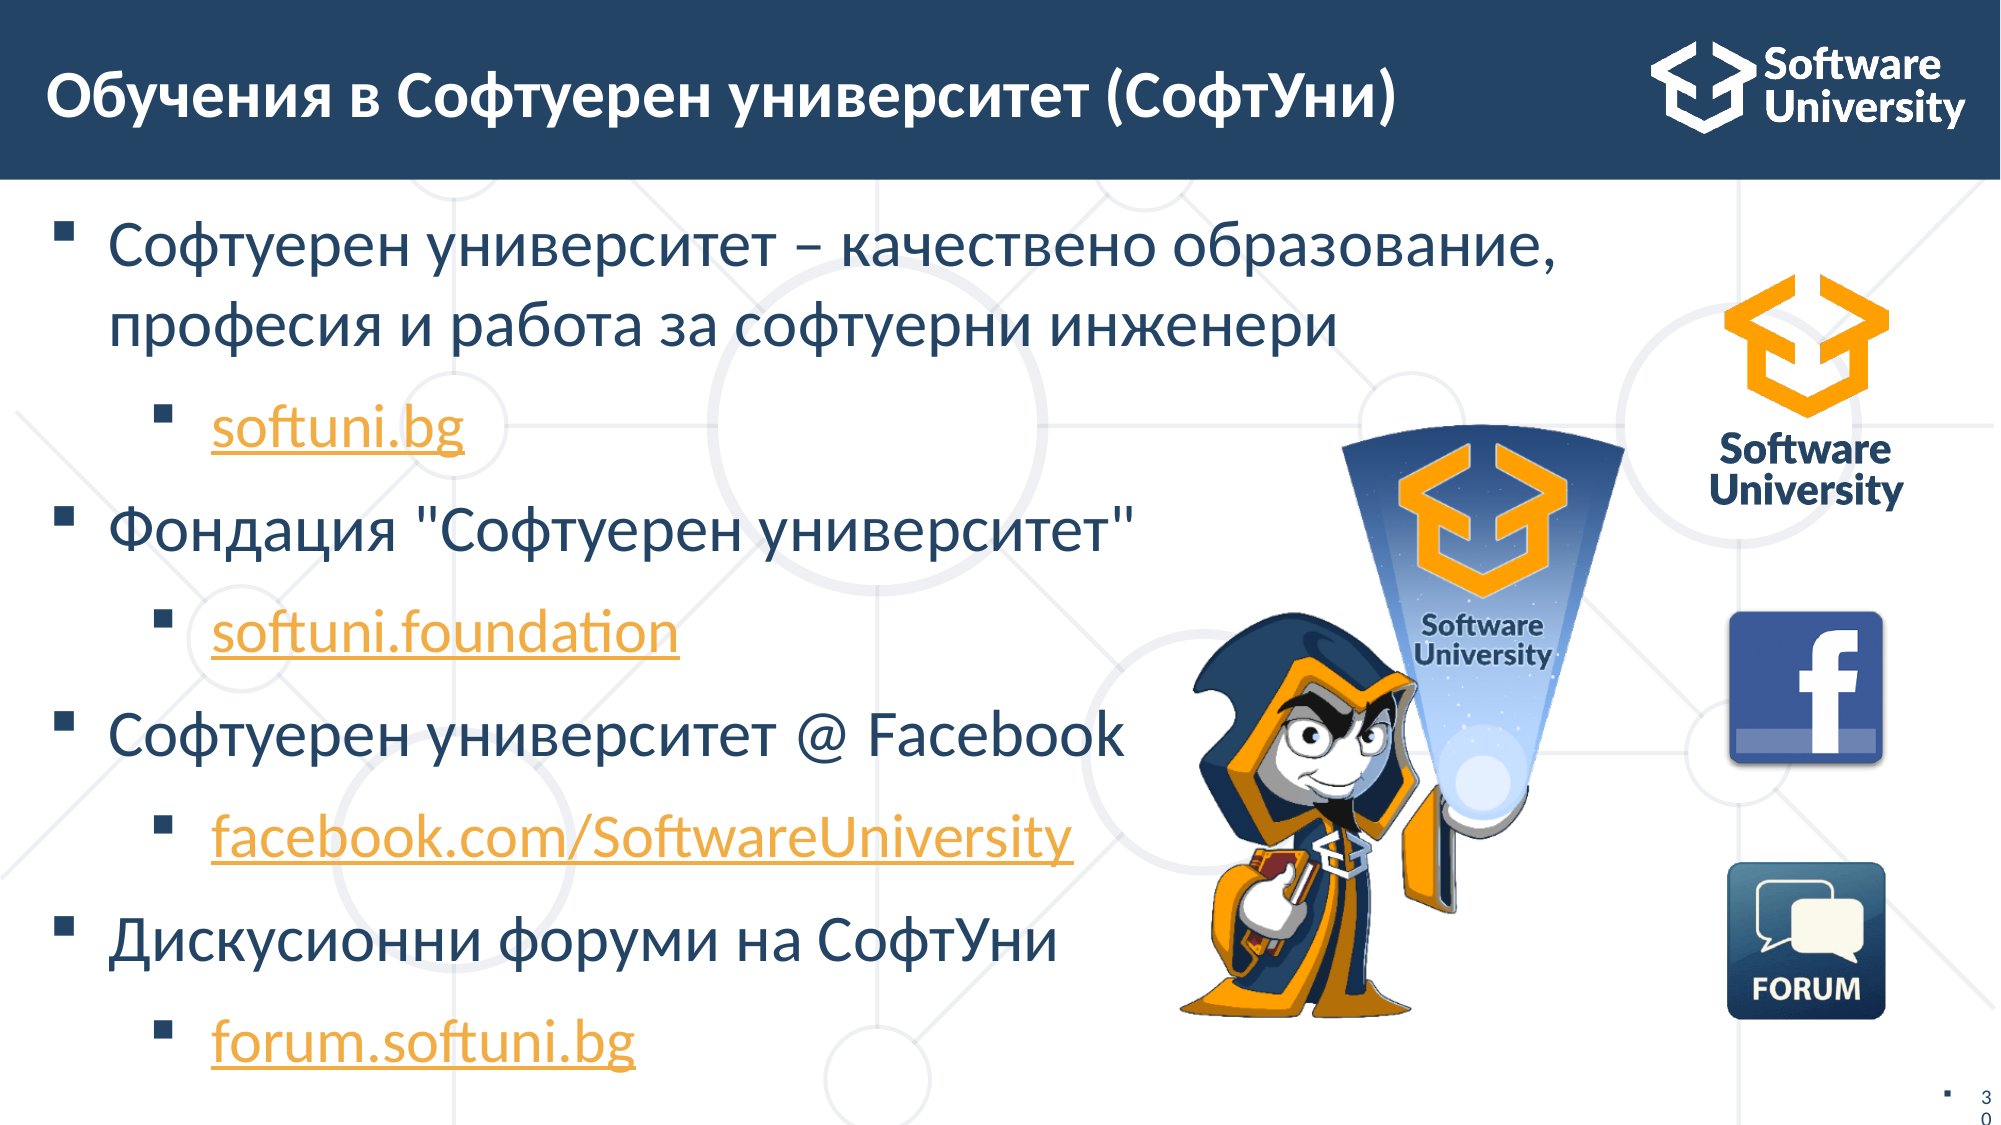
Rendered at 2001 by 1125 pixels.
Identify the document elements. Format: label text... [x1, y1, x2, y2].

picture [1651, 41, 1966, 134]
title Обучения в Софтуерен университет (СофтУни) [28, 17, 1627, 163]
picture [1726, 861, 1886, 1020]
picture [1708, 274, 1904, 517]
list Софтуерен университет – качествено образование, професия и работа за софтуерни инженери softuni.bg Фондация "Софтуерен университет" softuni.foundation Софтуерен университет @ Facebook facebook.com/SoftwareUniversity Дискусионни форуми на СофтУни forum.softuni.bg [31, 193, 1650, 1094]
picture [1723, 605, 1889, 773]
slide_number 30 [1927, 1067, 1989, 1117]
